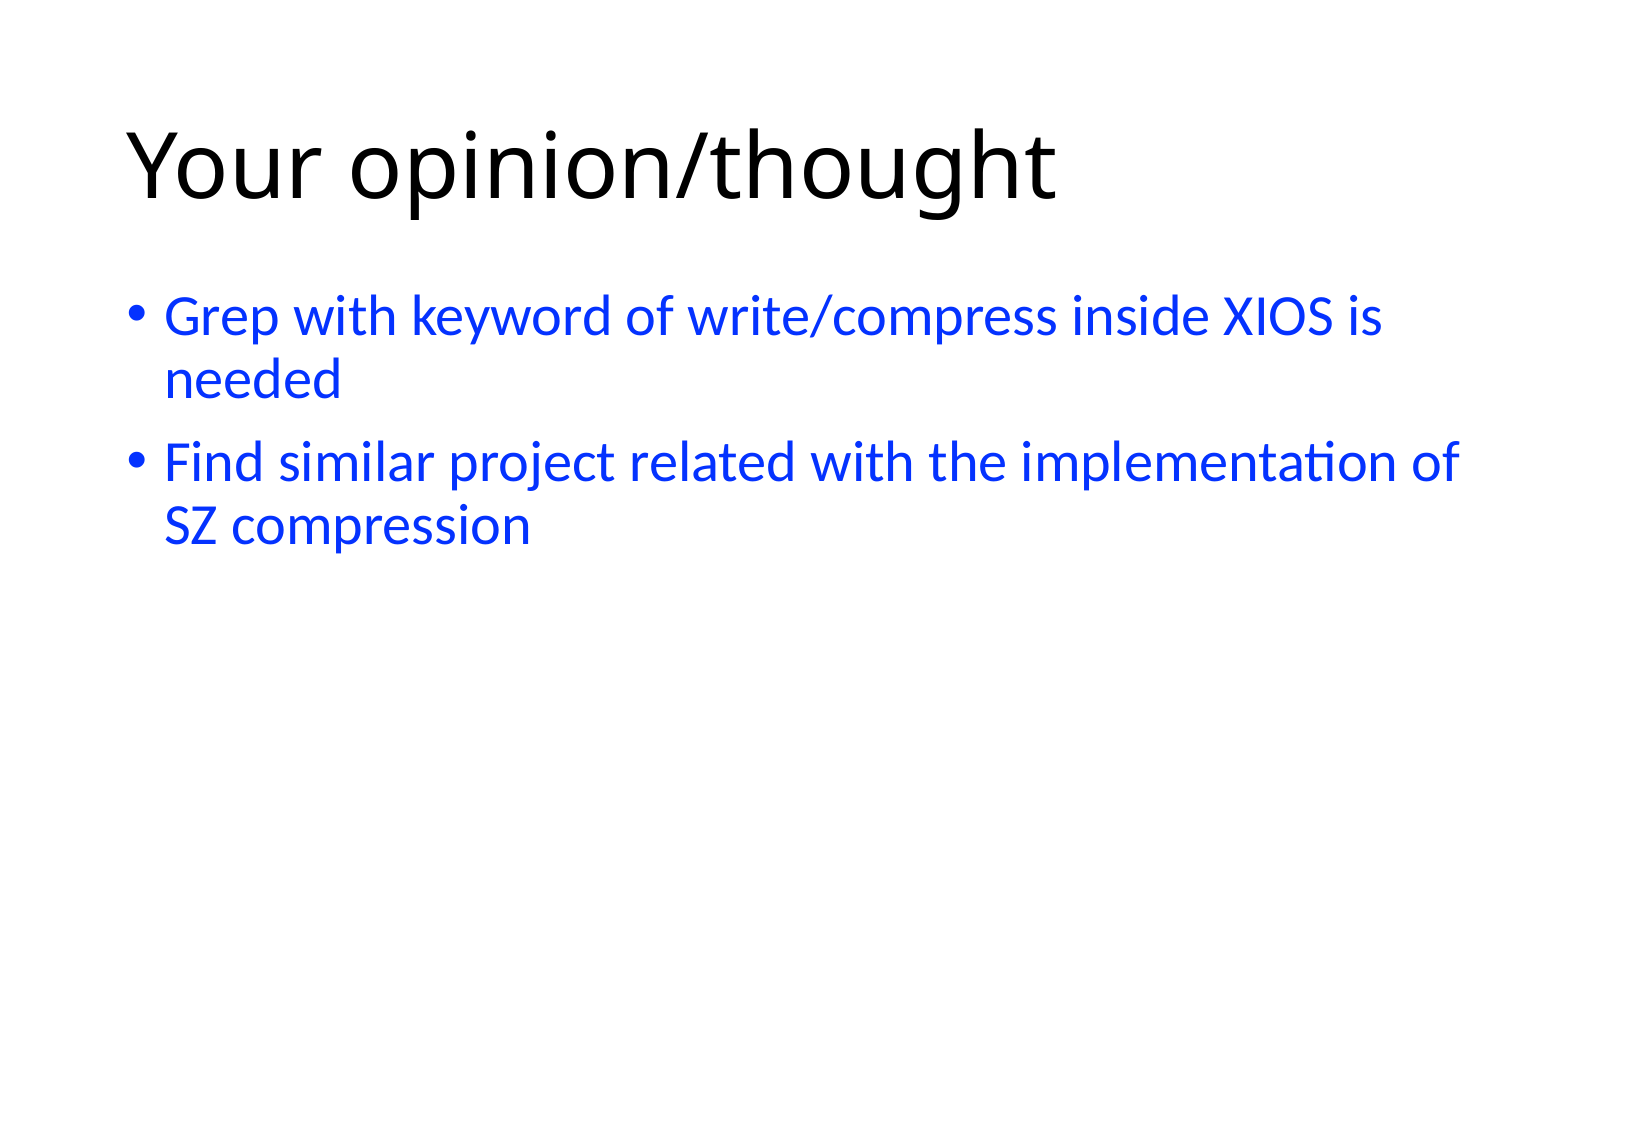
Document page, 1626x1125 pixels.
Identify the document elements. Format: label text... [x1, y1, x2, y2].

list Grep with keyword of write/compress inside XIOS is needed Find similar project related with the implementation of SZ compression [111, 277, 1514, 1014]
title Your opinion/thought [111, 59, 1514, 277]
